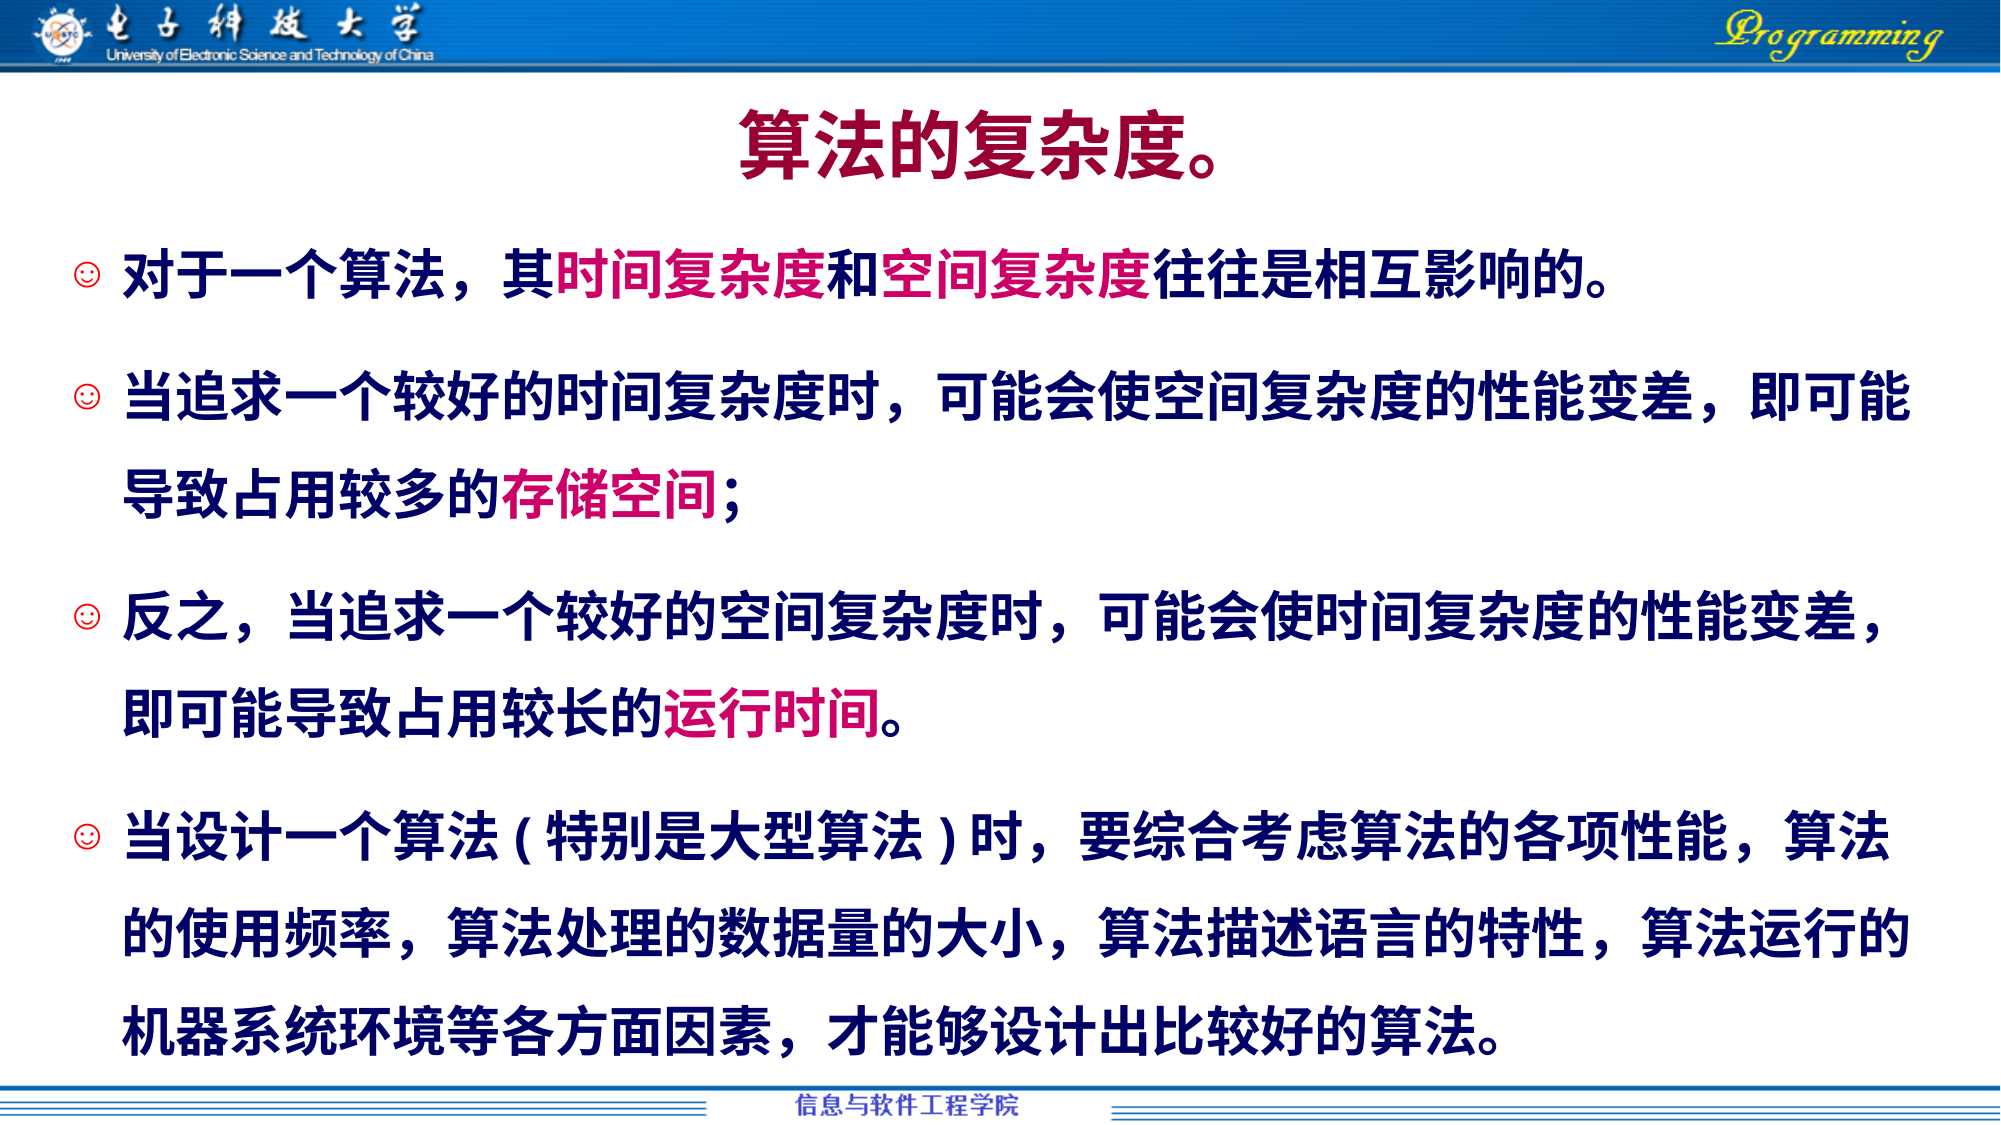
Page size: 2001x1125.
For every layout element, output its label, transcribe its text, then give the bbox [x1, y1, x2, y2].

picture [0, 0, 2001, 1125]
list 对于一个算法，其时间复杂度和空间复杂度往往是相互影响的。 当追求一个较好的时间复杂度时，可能会使空间复杂度的性能变差，即可能导致占用较多的存储空间； 反之，当追求一个较好的空间复杂度时，可能会使时间复杂度的性能变差，即可能导致占用较长的运行时间。 当设计一个算法(特别是大型算法)时，要综合考虑算法的各项性能，算法的使用频率，算法处理的数据量的大小，算法描述语言的特性，算法运行的机器系统环境等各方面因素，才能够设计出比较好的算法。 [50, 200, 1934, 1075]
title 算法的复杂度。 [150, 87, 1850, 200]
